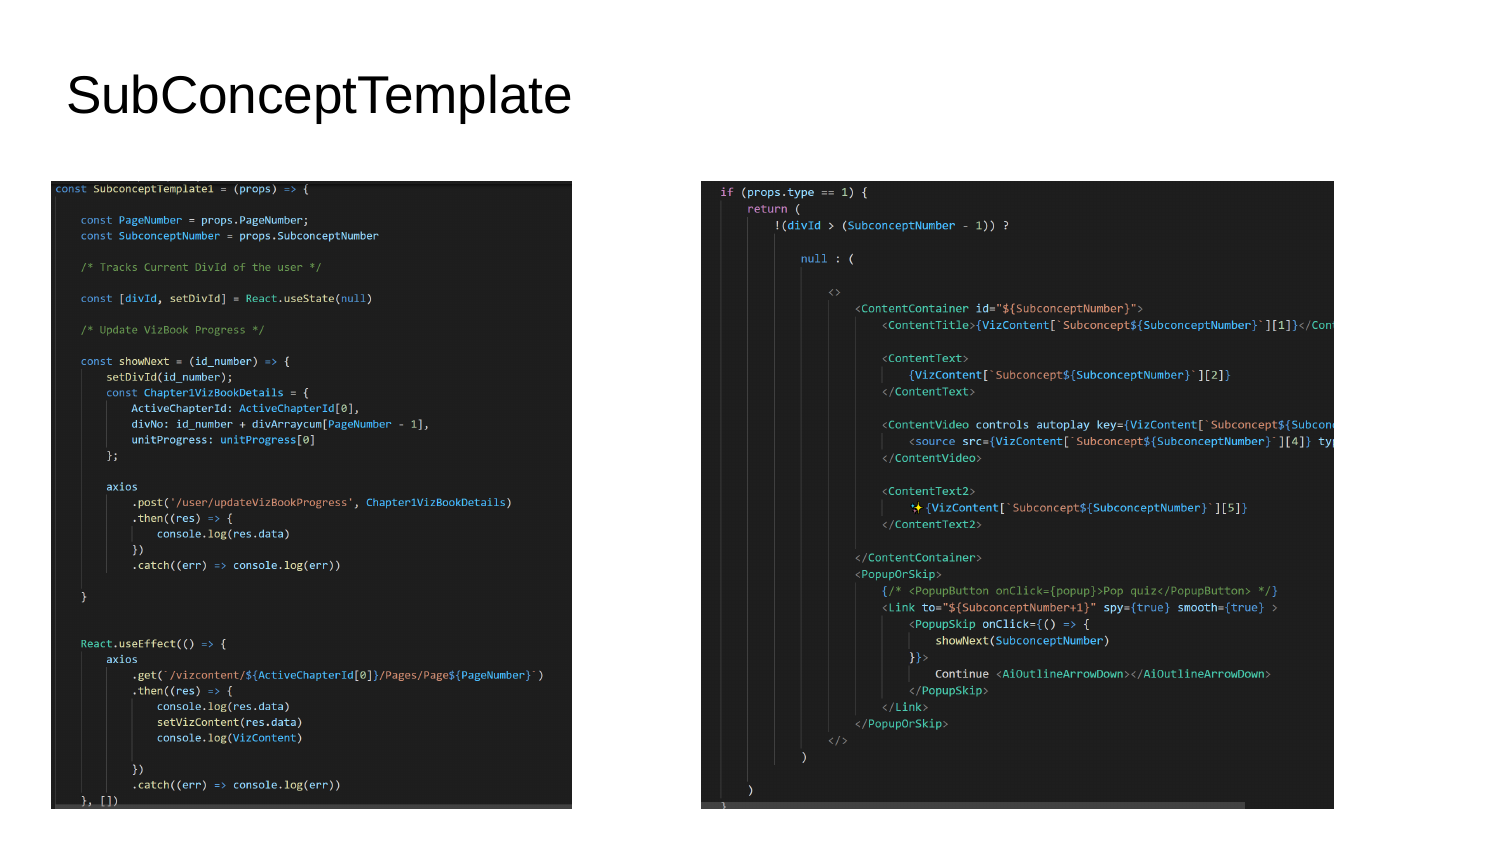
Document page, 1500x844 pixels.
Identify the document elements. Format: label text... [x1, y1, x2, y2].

picture [50, 181, 573, 809]
title SubConceptTemplate [51, 45, 1449, 140]
picture [701, 181, 1335, 809]
